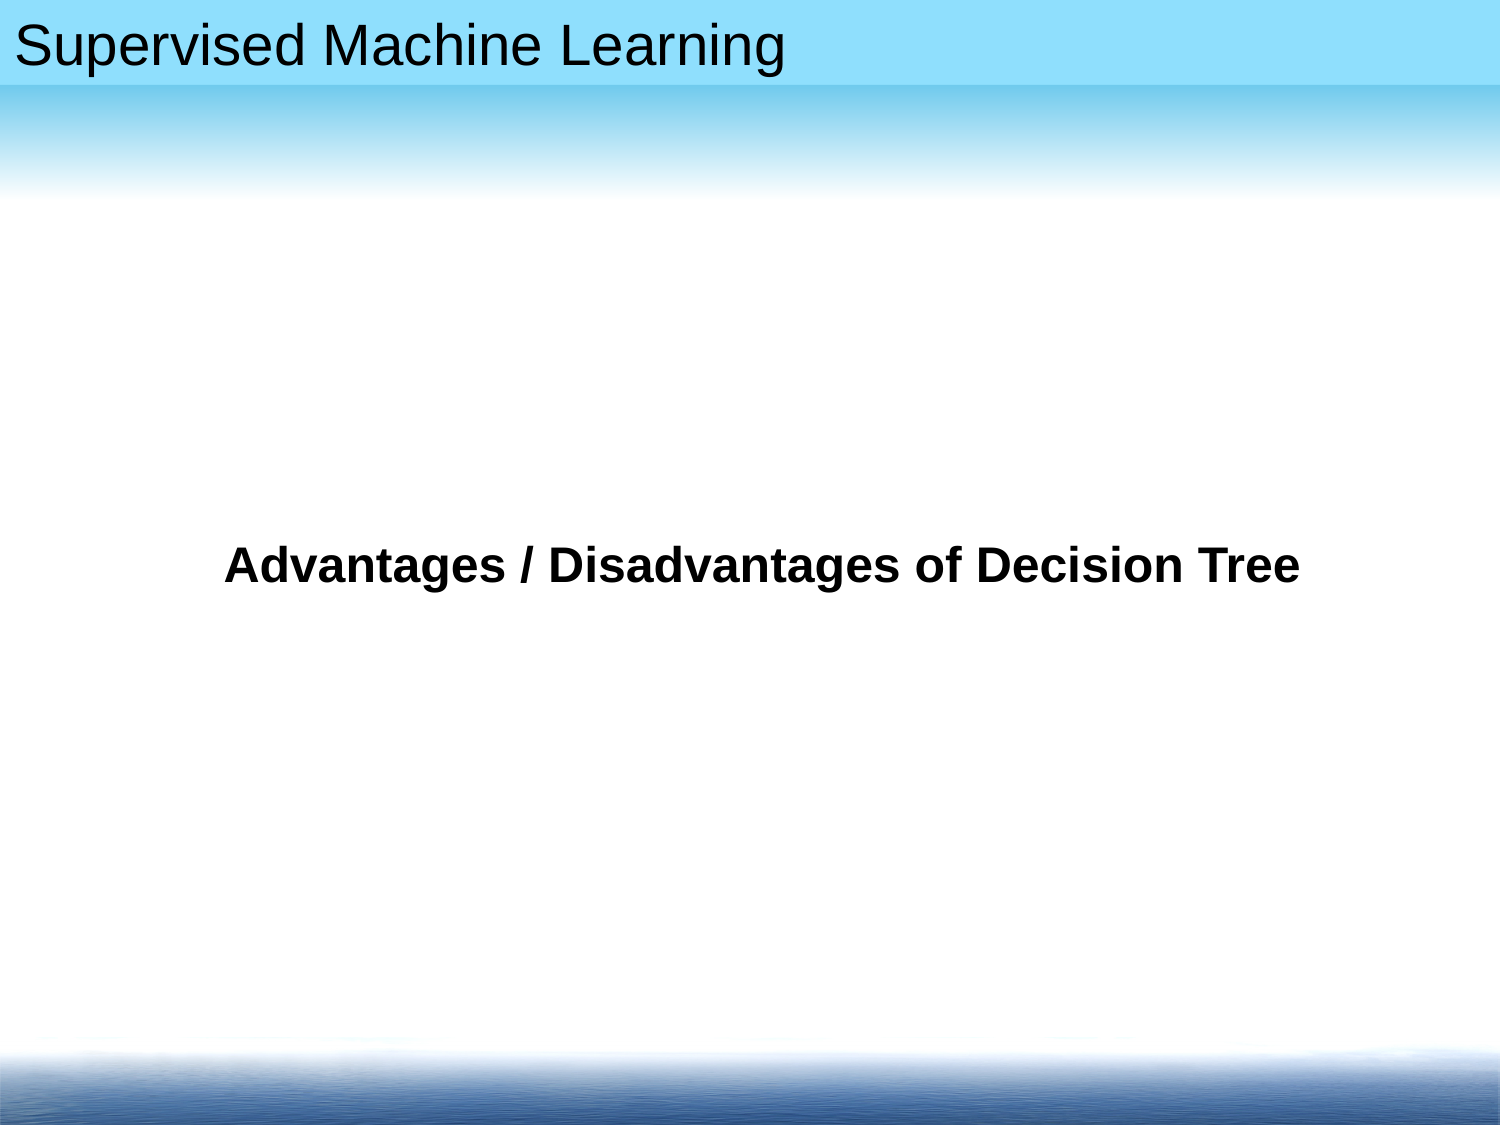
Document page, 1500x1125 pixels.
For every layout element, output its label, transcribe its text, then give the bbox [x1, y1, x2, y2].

text_box Advantages / Disadvantages of Decision Tree [87, 524, 1438, 600]
picture [0, 1037, 1500, 1125]
